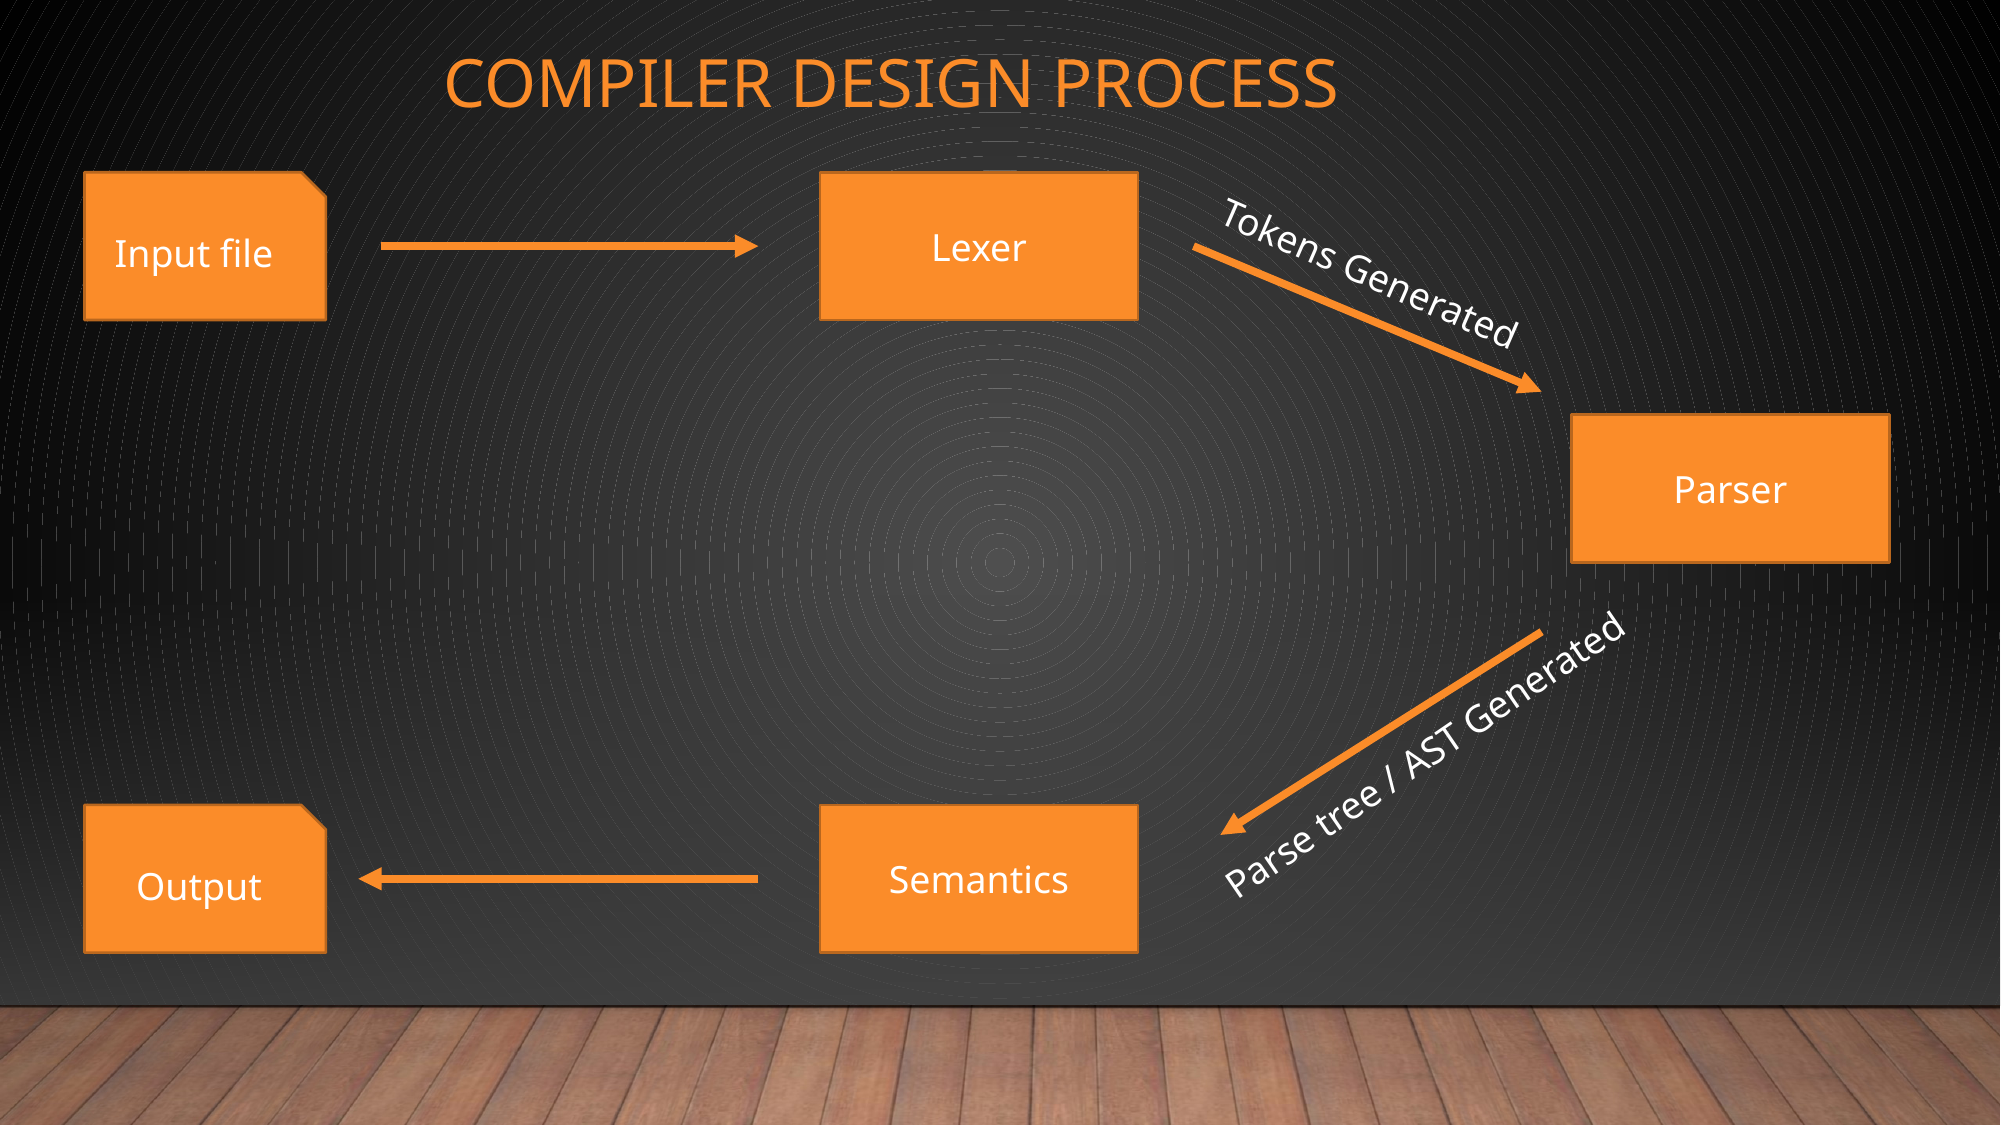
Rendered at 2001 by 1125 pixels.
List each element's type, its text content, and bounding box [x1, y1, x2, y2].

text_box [1193, 245, 1542, 392]
text_box Parse tree / AST Generated [1199, 836, 1358, 922]
text_box Parser [1570, 413, 1891, 564]
text_box Lexer [819, 171, 1139, 321]
text_box Tokens Generated [1189, 171, 1381, 245]
text_box Input file [83, 170, 328, 322]
title Compiler design process [104, 0, 1680, 173]
picture [0, 1005, 2000, 1125]
text_box Semantics [819, 804, 1139, 954]
text_box Parse tree / AST Generated [1542, 586, 1649, 710]
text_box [1220, 631, 1542, 836]
text_box Output [83, 803, 328, 954]
